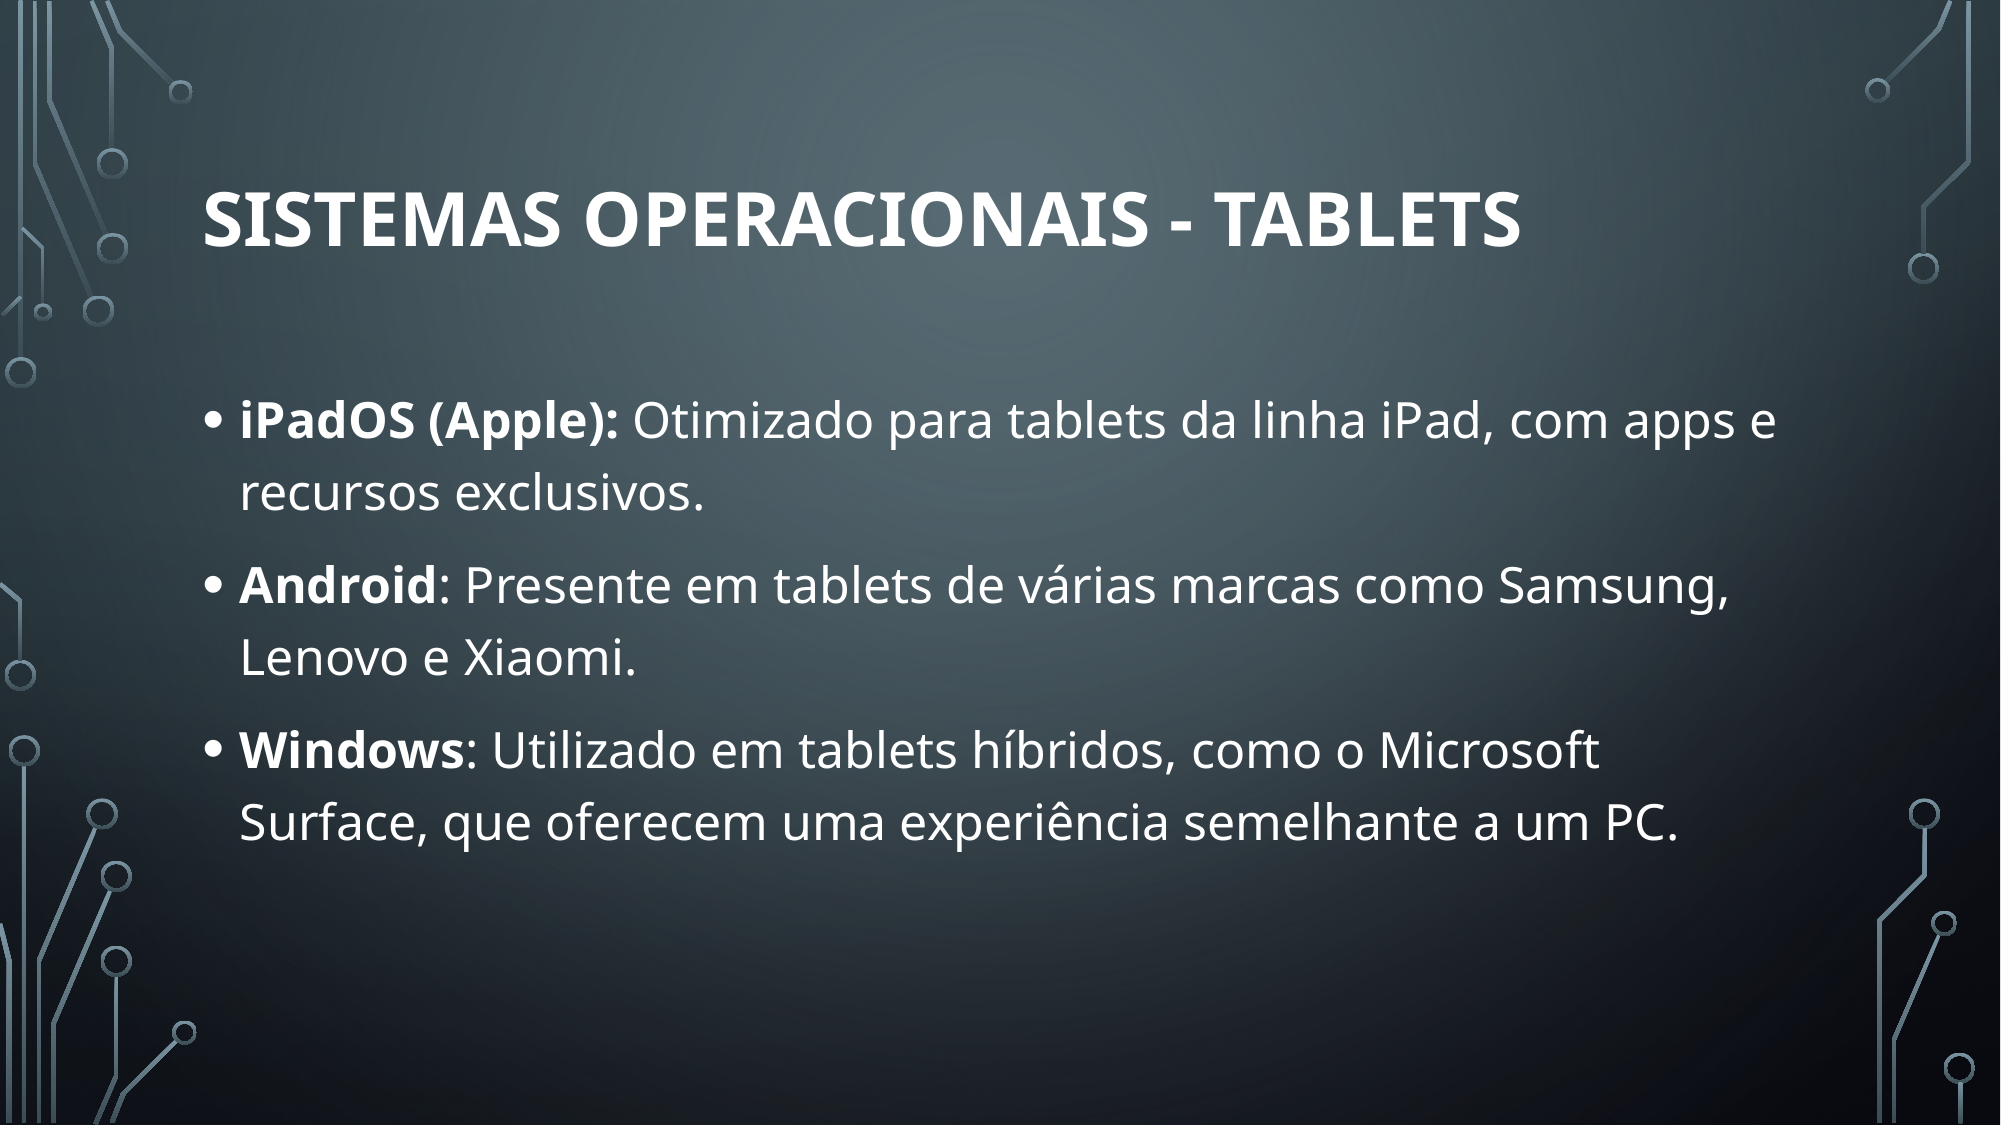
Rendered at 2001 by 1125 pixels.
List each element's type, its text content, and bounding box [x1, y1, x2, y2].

list iPadOS (Apple): Otimizado para tablets da linha iPad, com apps e recursos exclusivos. Android: Presente em tablets de várias marcas como Samsung, Lenovo e Xiaomi. Windows: Utilizado em tablets híbridos, como o Microsoft Surface, que oferecem uma experiência semelhante a um PC. [187, 369, 1813, 950]
title Sistemas operacionais - tablets [187, 101, 1813, 344]
